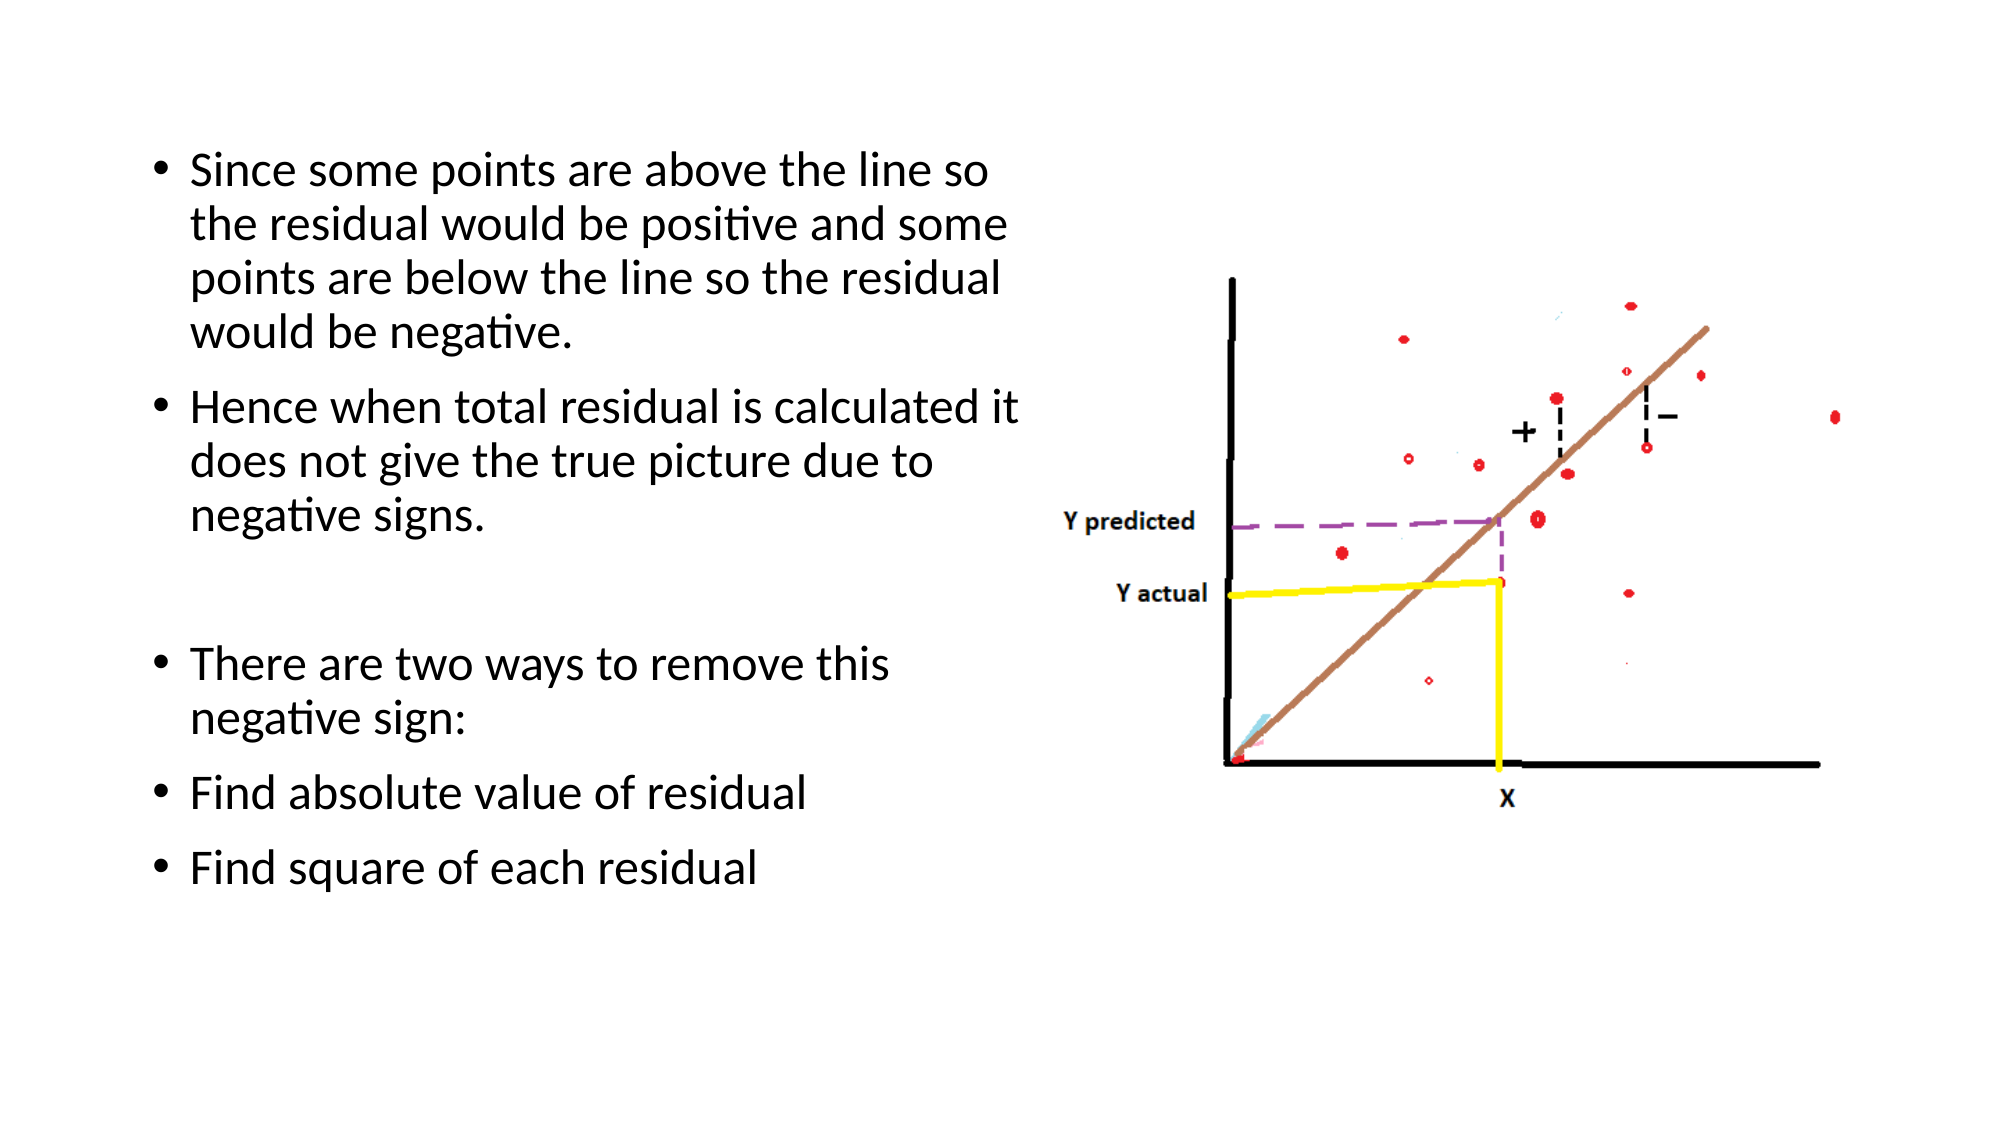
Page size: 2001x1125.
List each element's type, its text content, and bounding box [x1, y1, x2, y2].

picture [1043, 251, 1893, 829]
list Since some points are above the line so the residual would be positive and some points are below the line so the residual would be negative. Hence when total residual is calculated it does not give the true picture due to negative signs. There are two ways to remove this negative sign: Find absolute value of residual Find square of each residual [137, 135, 1060, 1014]
